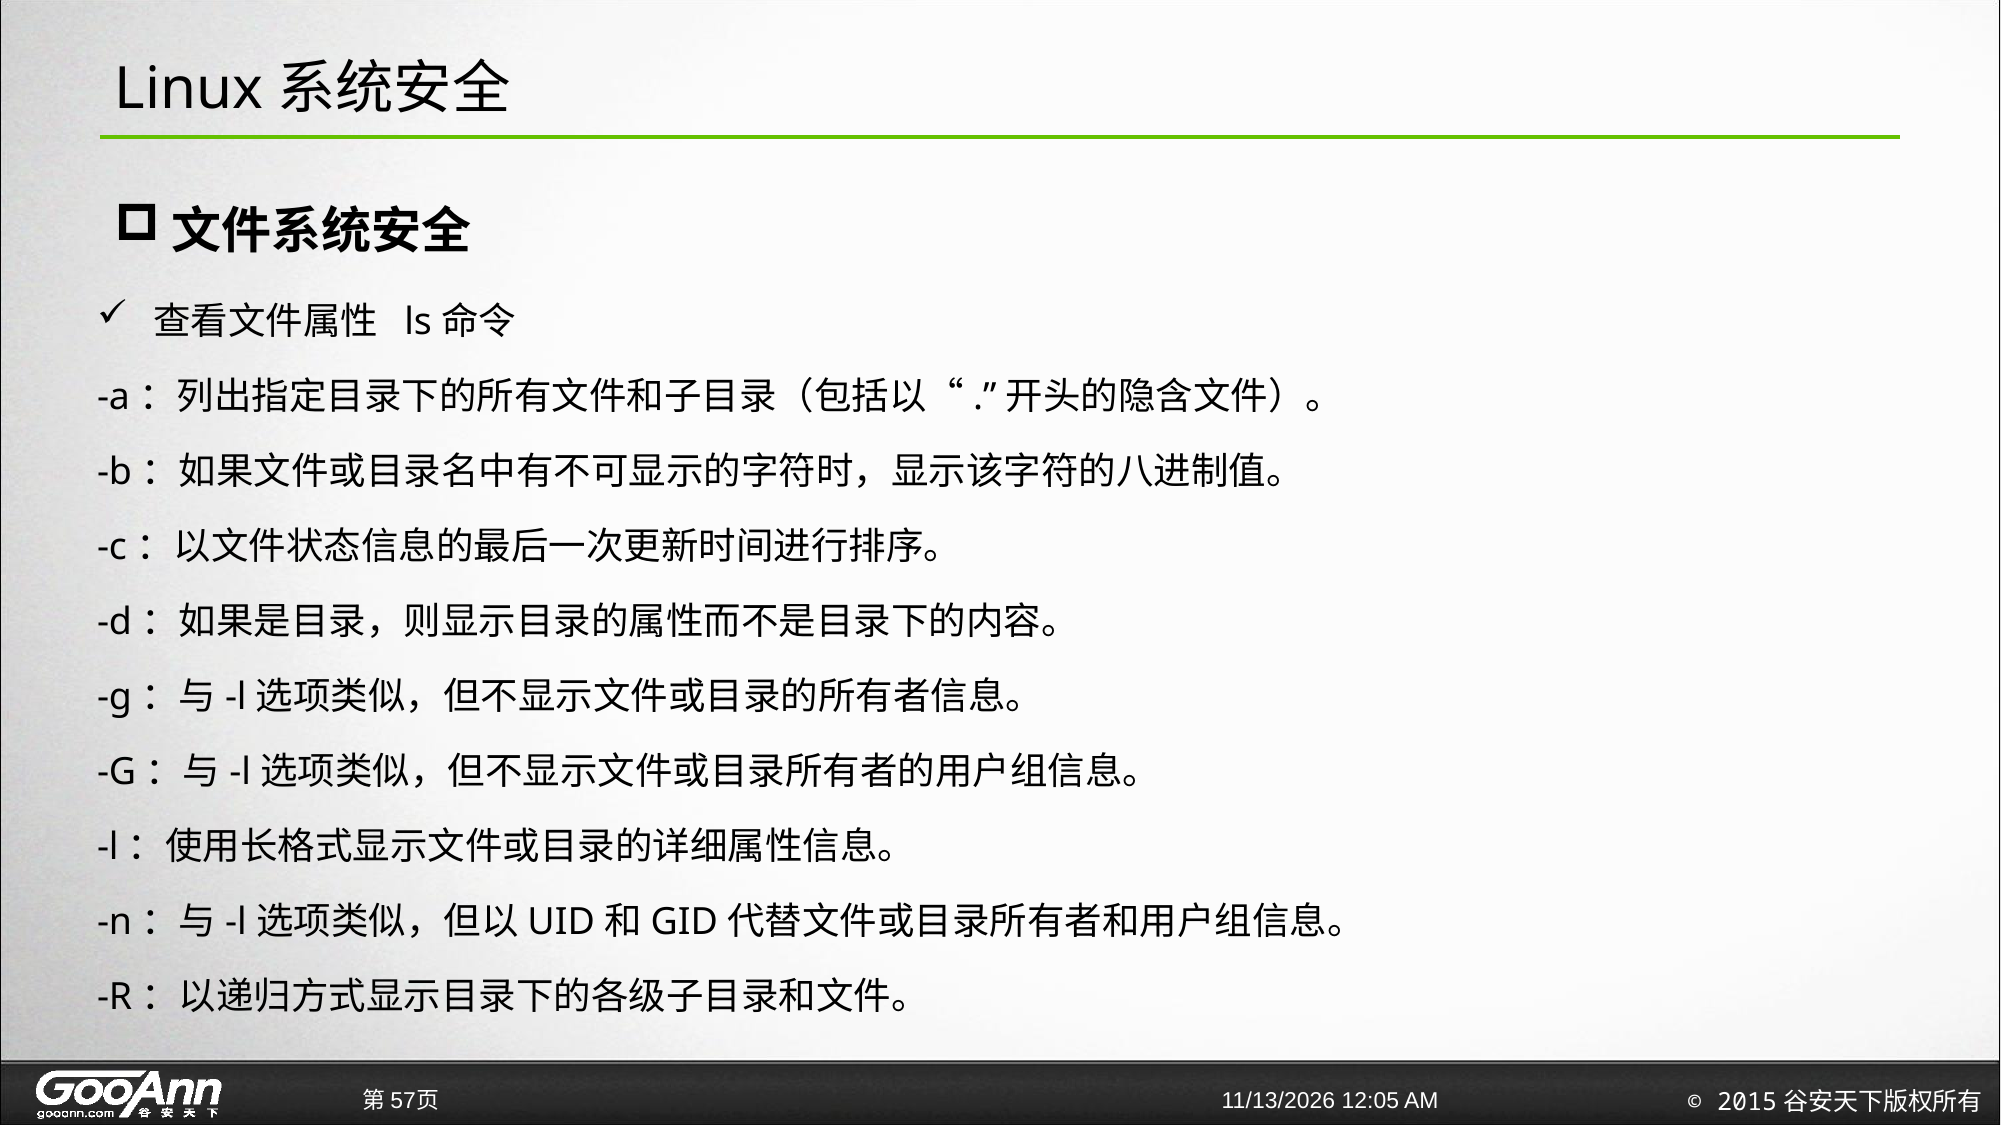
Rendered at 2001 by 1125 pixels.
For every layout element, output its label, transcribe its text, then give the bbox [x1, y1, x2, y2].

title Linux系统安全 [99, 45, 1900, 126]
picture [0, 0, 2001, 1125]
text_box 文件系统安全 [99, 160, 1900, 279]
list 查看文件属性 ls命令 -a：列出指定目录下的所有文件和子目录（包括以“.”开头的隐含文件）。 -b：如果文件或目录名中有不可显示的字符时，显示该字符的八进制值。 -c：以文件状态信息的最后一次更新时间进行排序。 -d：如果是目录，则显示目录的属性而不是目录下的内容。 -g：与-l选项类似，但不显示文件或目录的所有者信息。 -G：与-l选项类似，但不显示文件或目录所有者的用户组信息。 -l：使用长格式显示文件或目录的详细属性信息。 -n：与-l选项类似，但以UID和GID代替文件或目录所有者和用户组信息。 -R：以递归方式显示目录下的各级子目录和文件。 [82, 267, 1900, 1035]
